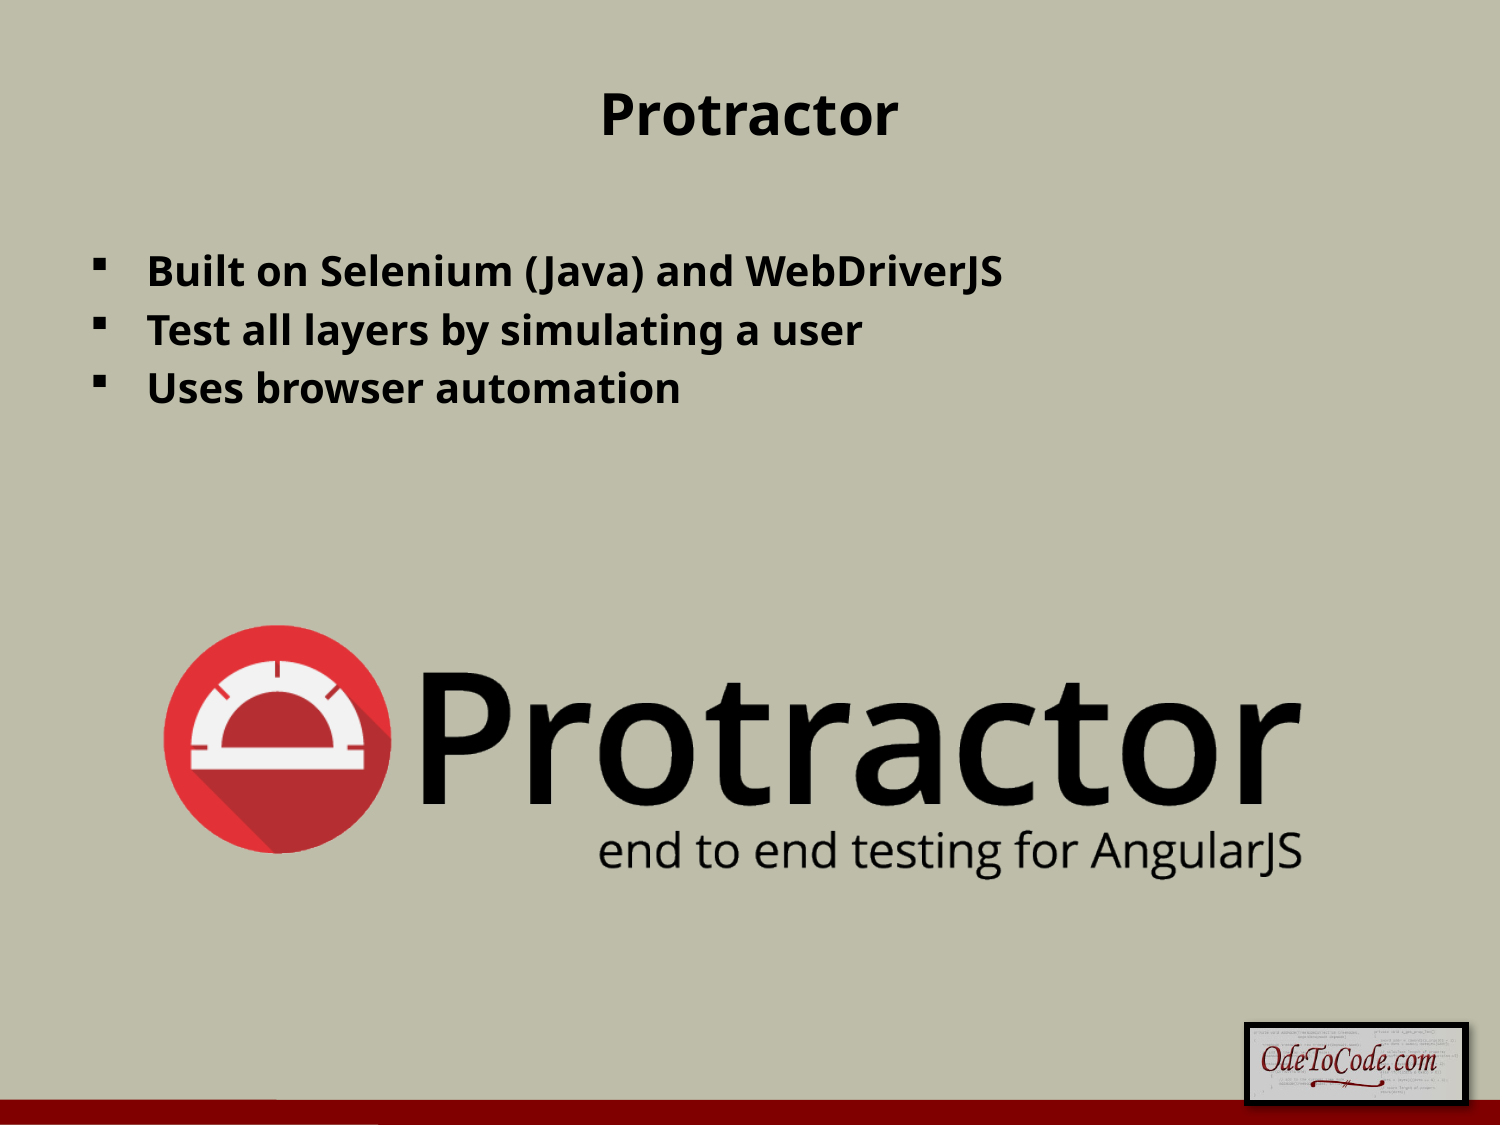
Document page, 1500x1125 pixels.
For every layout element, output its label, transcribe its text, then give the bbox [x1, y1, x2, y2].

title Protractor [74, 49, 1426, 176]
picture [162, 624, 1303, 882]
list Built on Selenium (Java) and WebDriverJS Test all layers by simulating a user Uses browser automation [74, 237, 1426, 976]
picture [1250, 1028, 1462, 1100]
